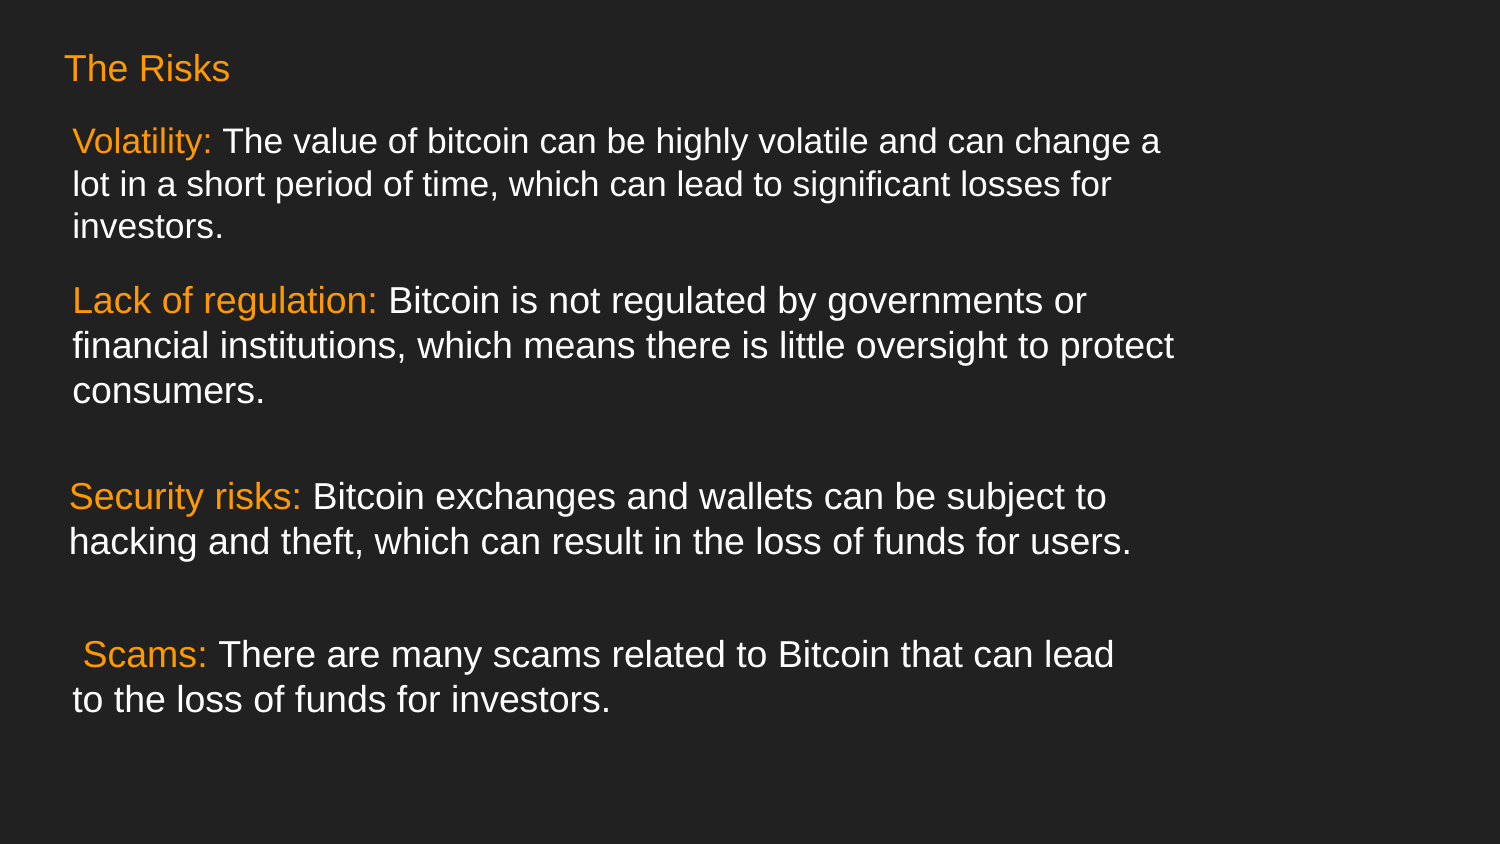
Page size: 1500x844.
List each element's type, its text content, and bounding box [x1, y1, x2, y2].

text_box The Risks [48, 29, 542, 105]
text_box Volatility: The value of bitcoin can be highly volatile and can change a lot in a short period of time, which can lead to significant losses for investors. [57, 103, 1219, 261]
text_box Lack of regulation: Bitcoin is not regulated by governments or financial institutions, which means there is little oversight to protect consumers. [57, 261, 1228, 427]
text_box Scams: There are many scams related to Bitcoin that can lead to the loss of funds for investors. [57, 614, 1164, 735]
text_box Security risks: Bitcoin exchanges and wallets can be subject to hacking and theft, which can result in the loss of funds for users. [53, 457, 1185, 578]
